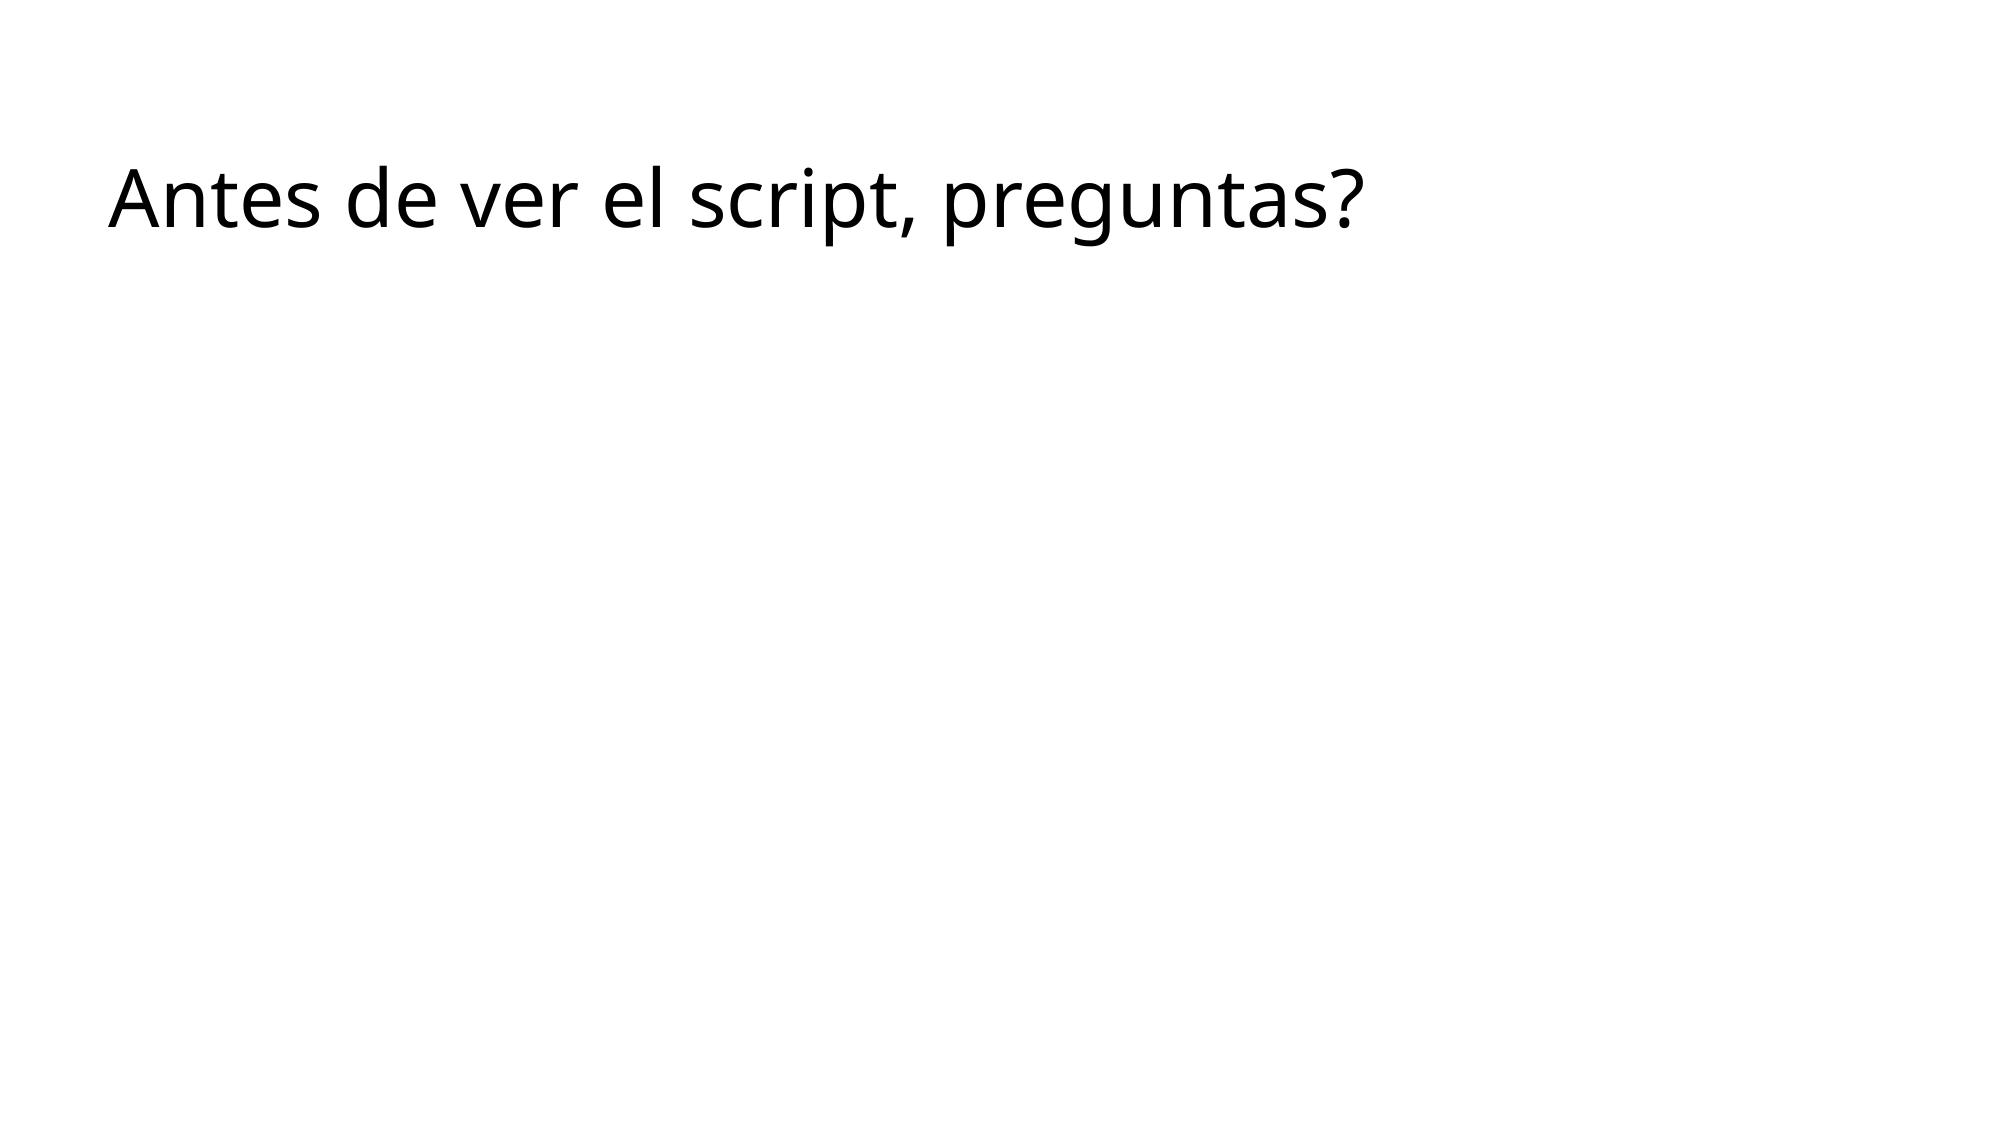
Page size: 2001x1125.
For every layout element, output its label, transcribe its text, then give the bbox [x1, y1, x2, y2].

title Antes de ver el script, preguntas? [94, 109, 1435, 294]
